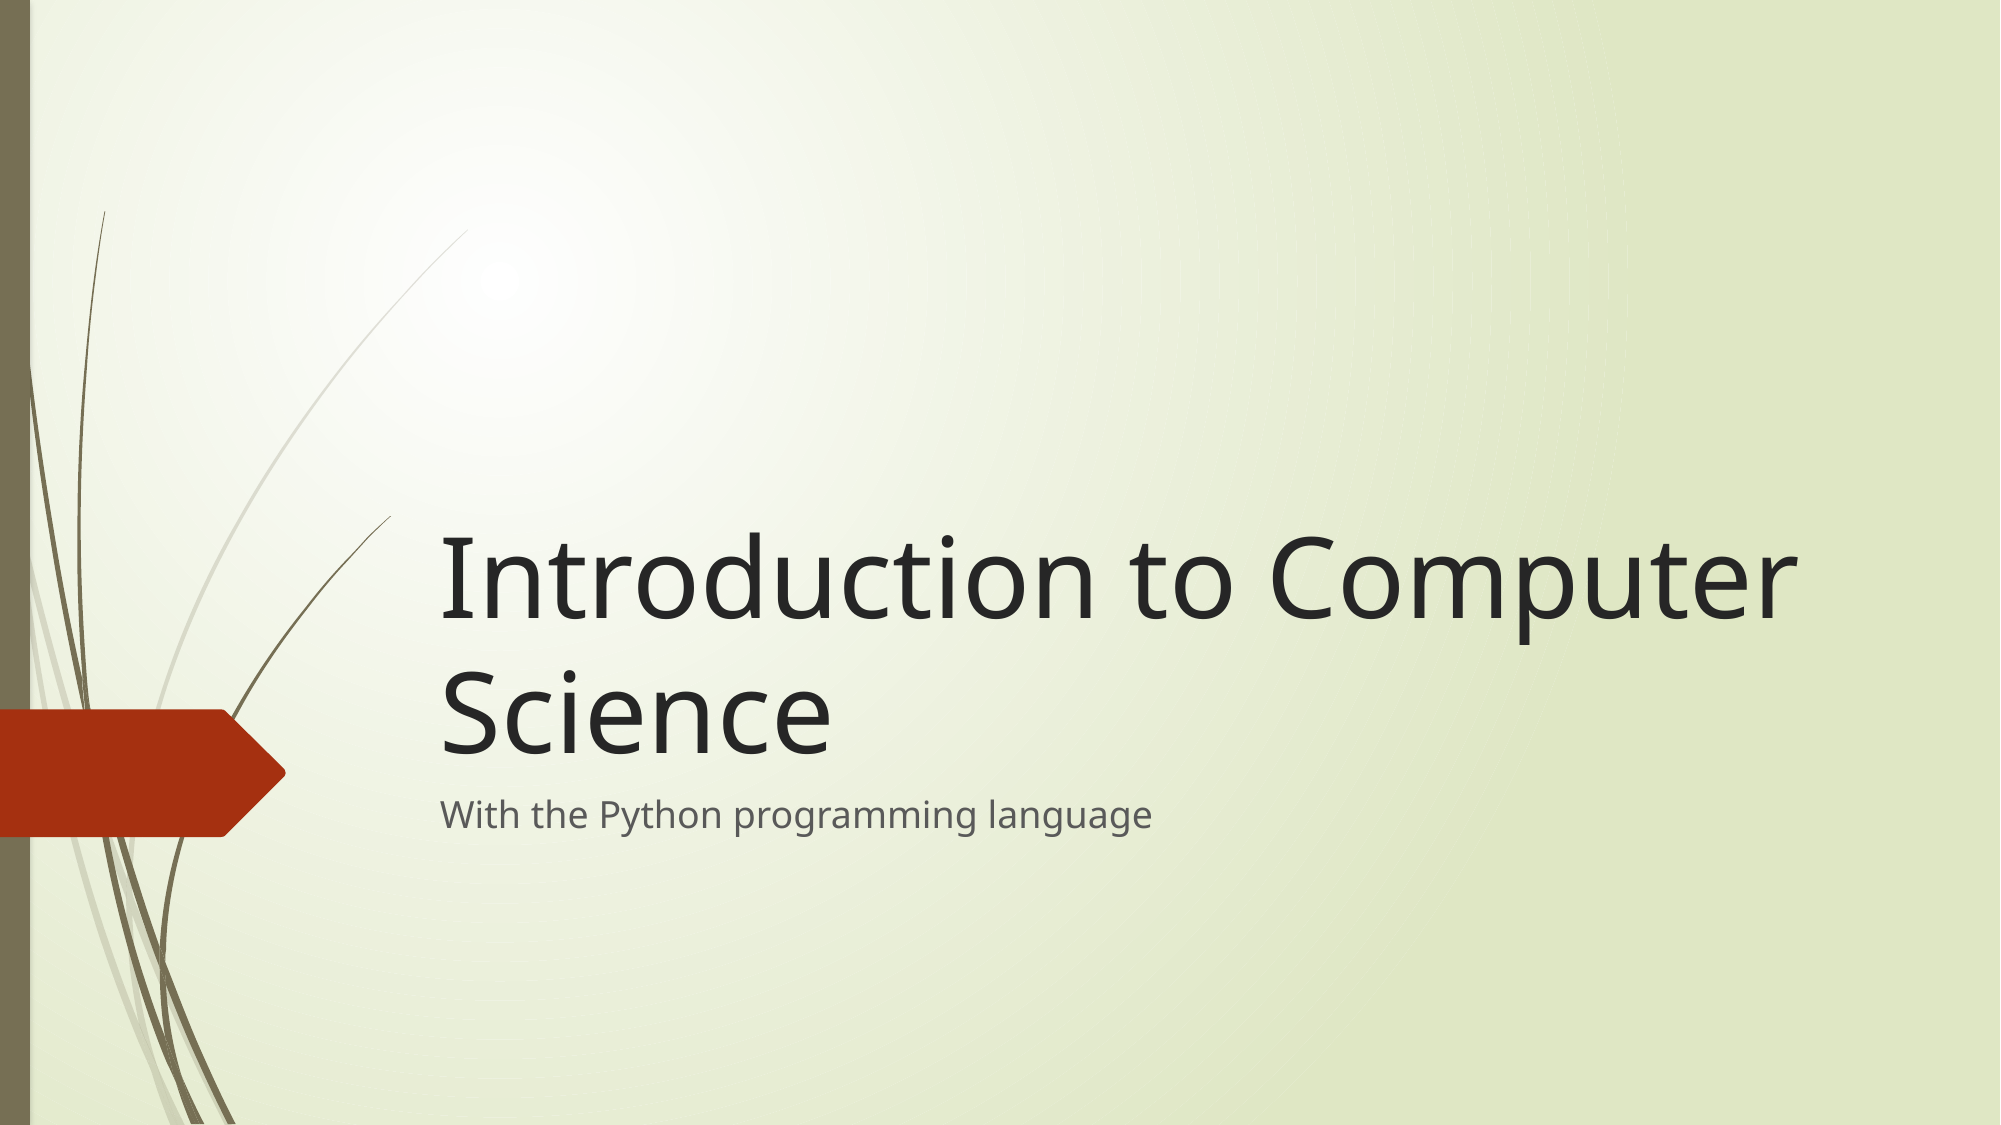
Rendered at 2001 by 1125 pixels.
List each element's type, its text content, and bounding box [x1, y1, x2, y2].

title Introduction to Computer Science [424, 412, 1888, 783]
subtitle With the Python programming language [424, 783, 1888, 969]
